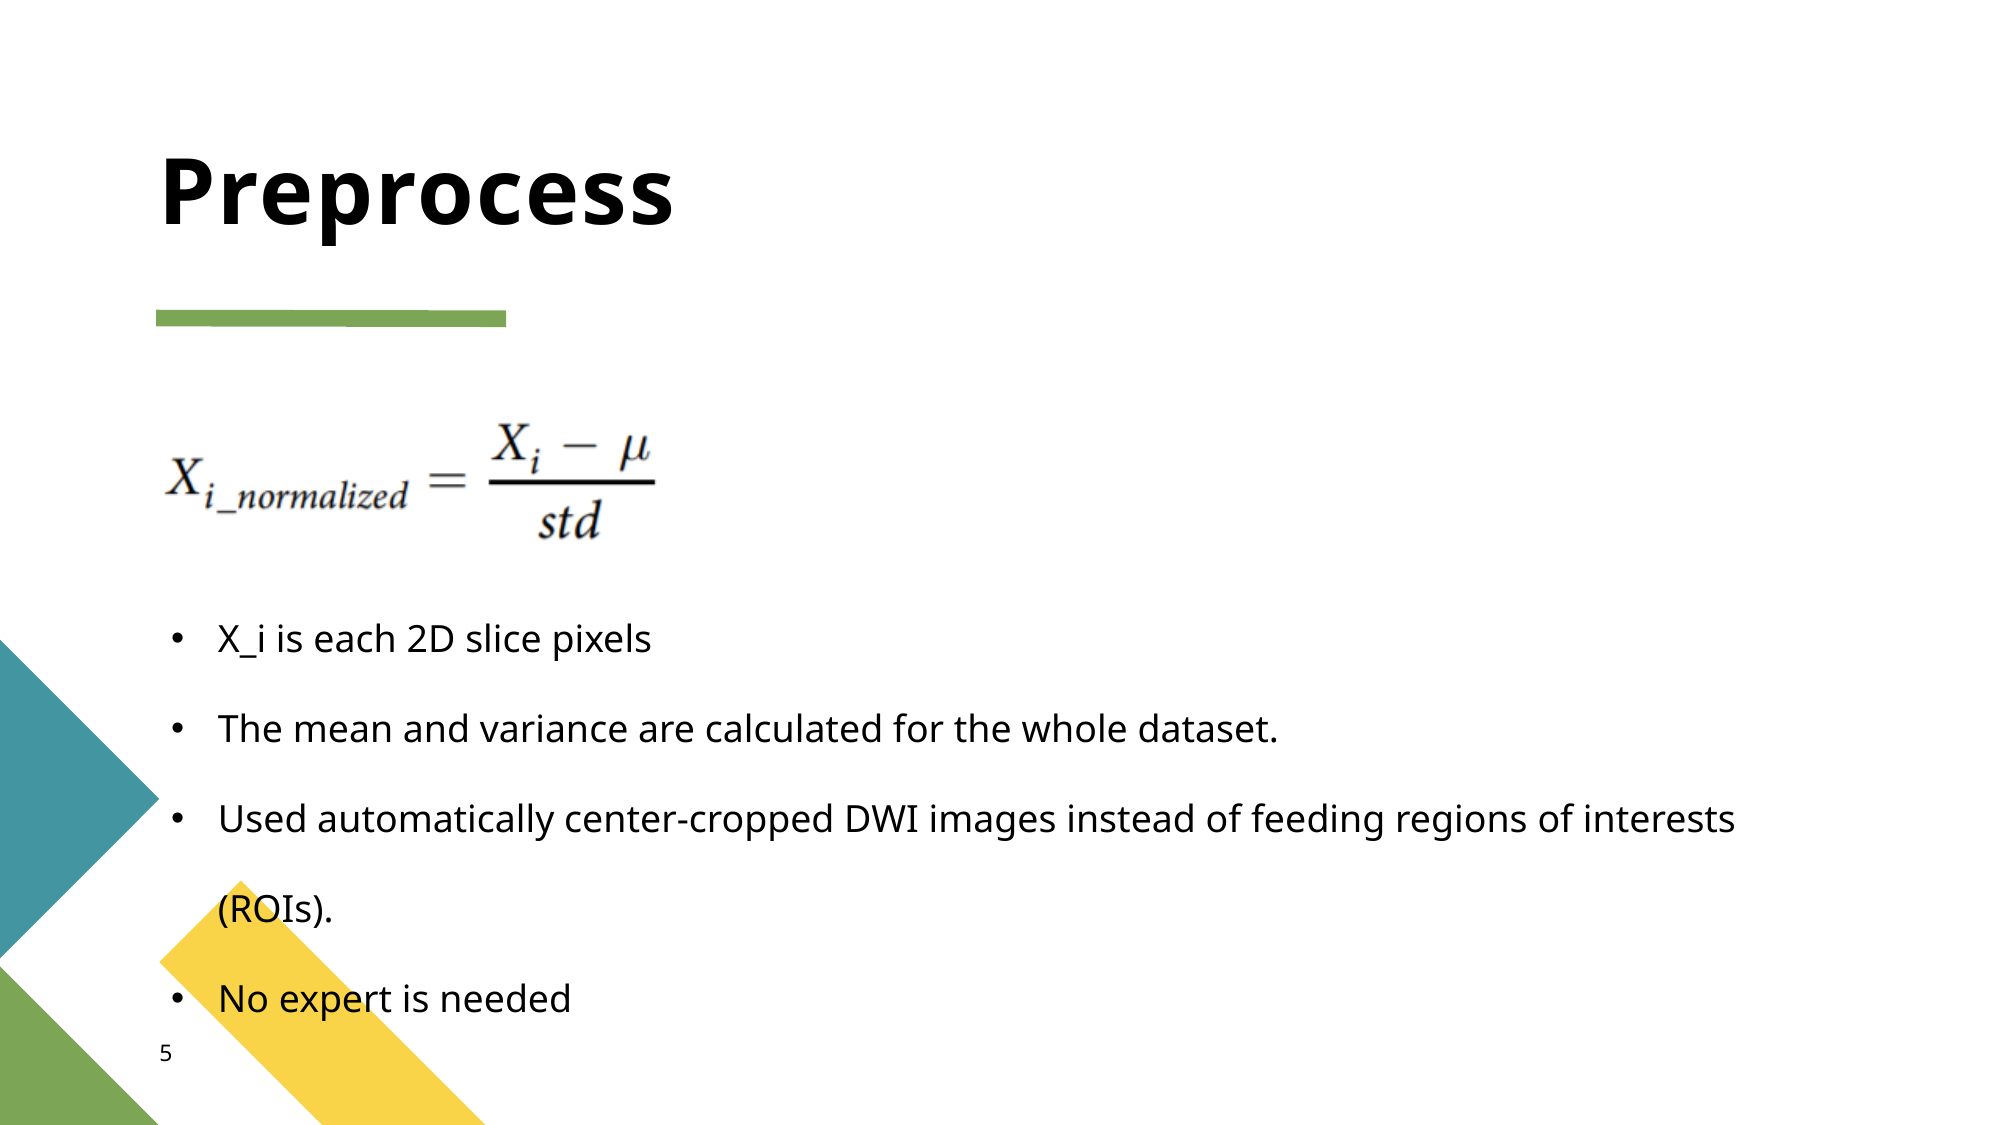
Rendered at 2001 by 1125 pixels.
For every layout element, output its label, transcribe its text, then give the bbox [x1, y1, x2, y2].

title Preprocess [158, 144, 1323, 245]
text_box X_i is each 2D slice pixels The mean and variance are calculated for the whole dataset. Used automatically center-cropped DWI images instead of feeding regions of interests (ROIs). No expert is needed [156, 562, 1819, 1028]
slide_number 5 [159, 1038, 246, 1080]
picture [143, 392, 688, 563]
